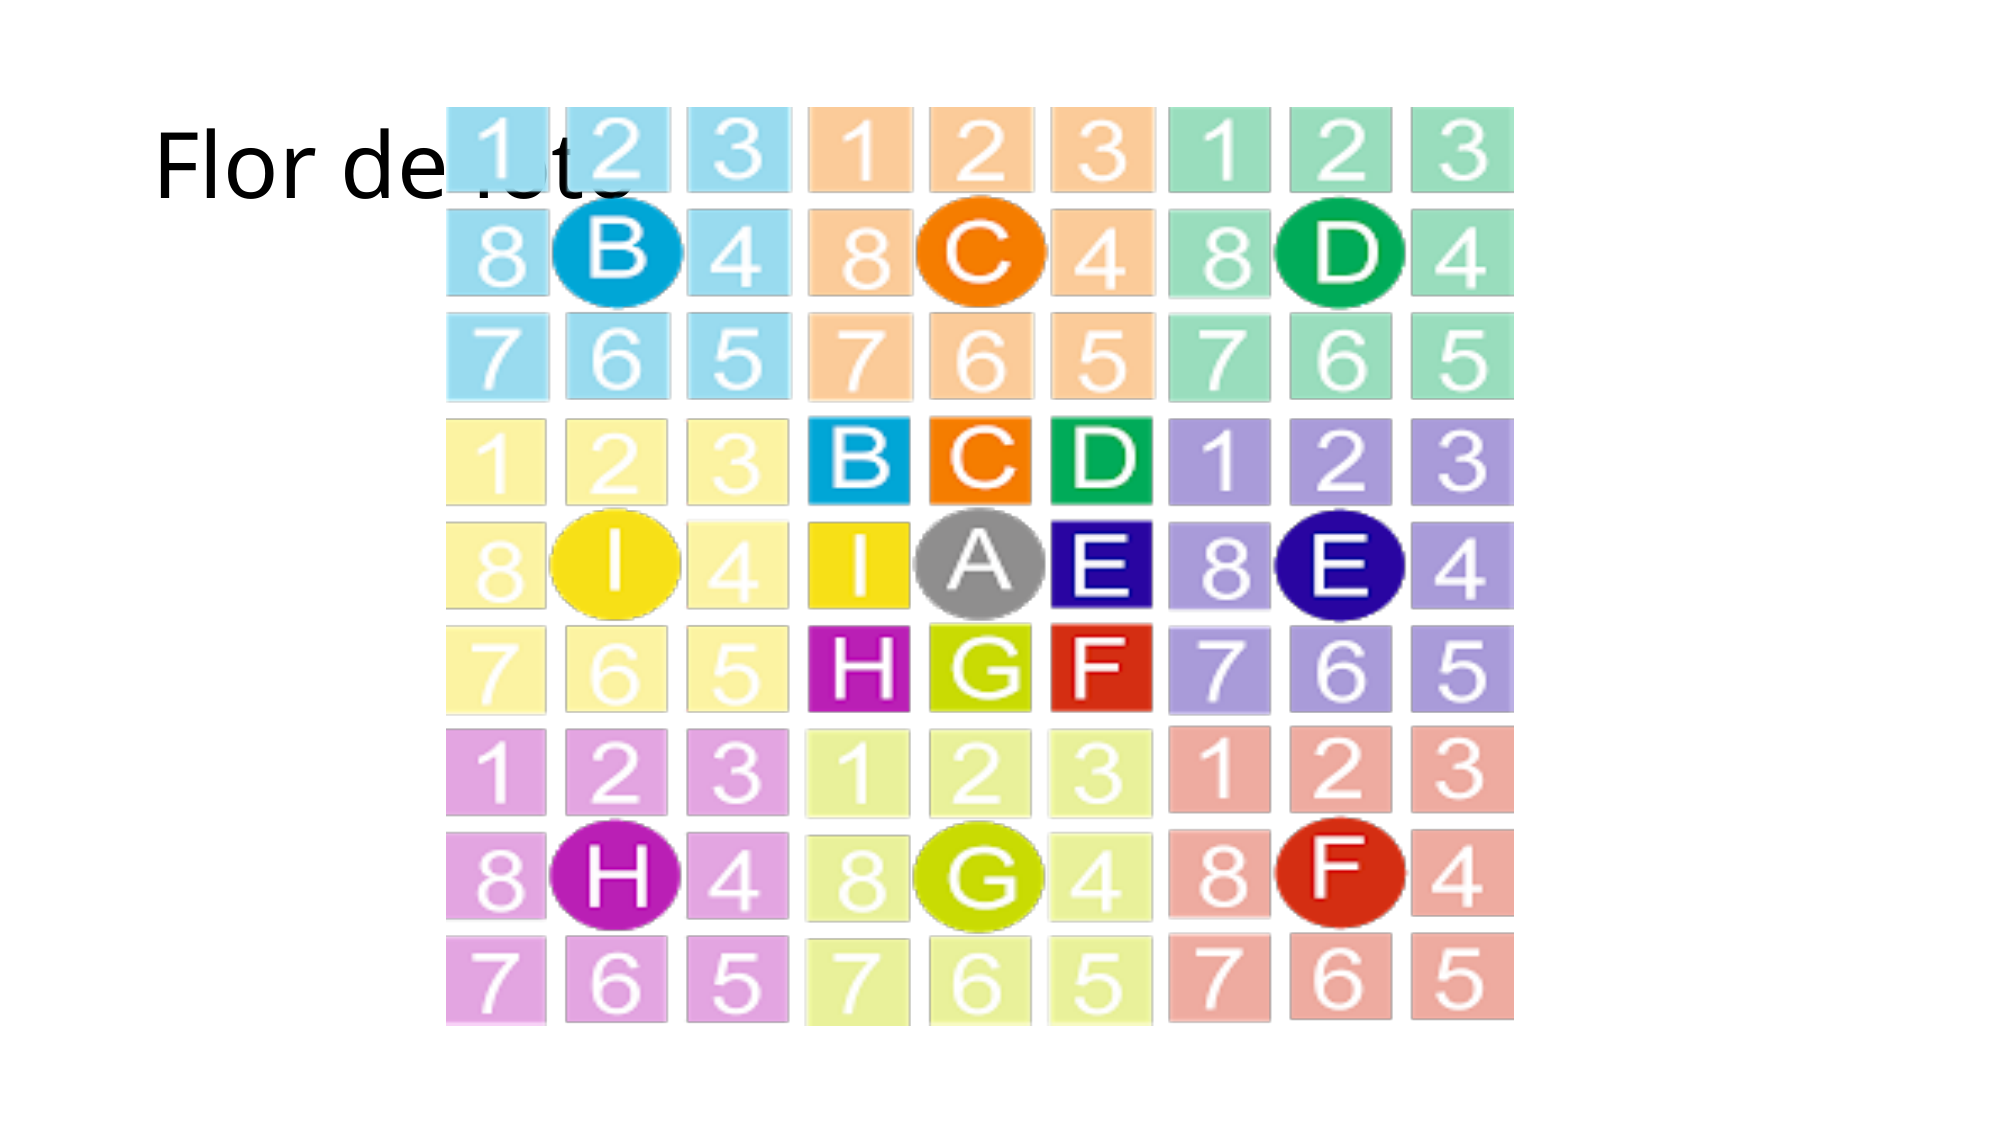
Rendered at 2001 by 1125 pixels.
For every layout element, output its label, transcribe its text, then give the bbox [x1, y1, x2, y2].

picture [446, 107, 1514, 1026]
title Flor de loto [137, 59, 1863, 278]
